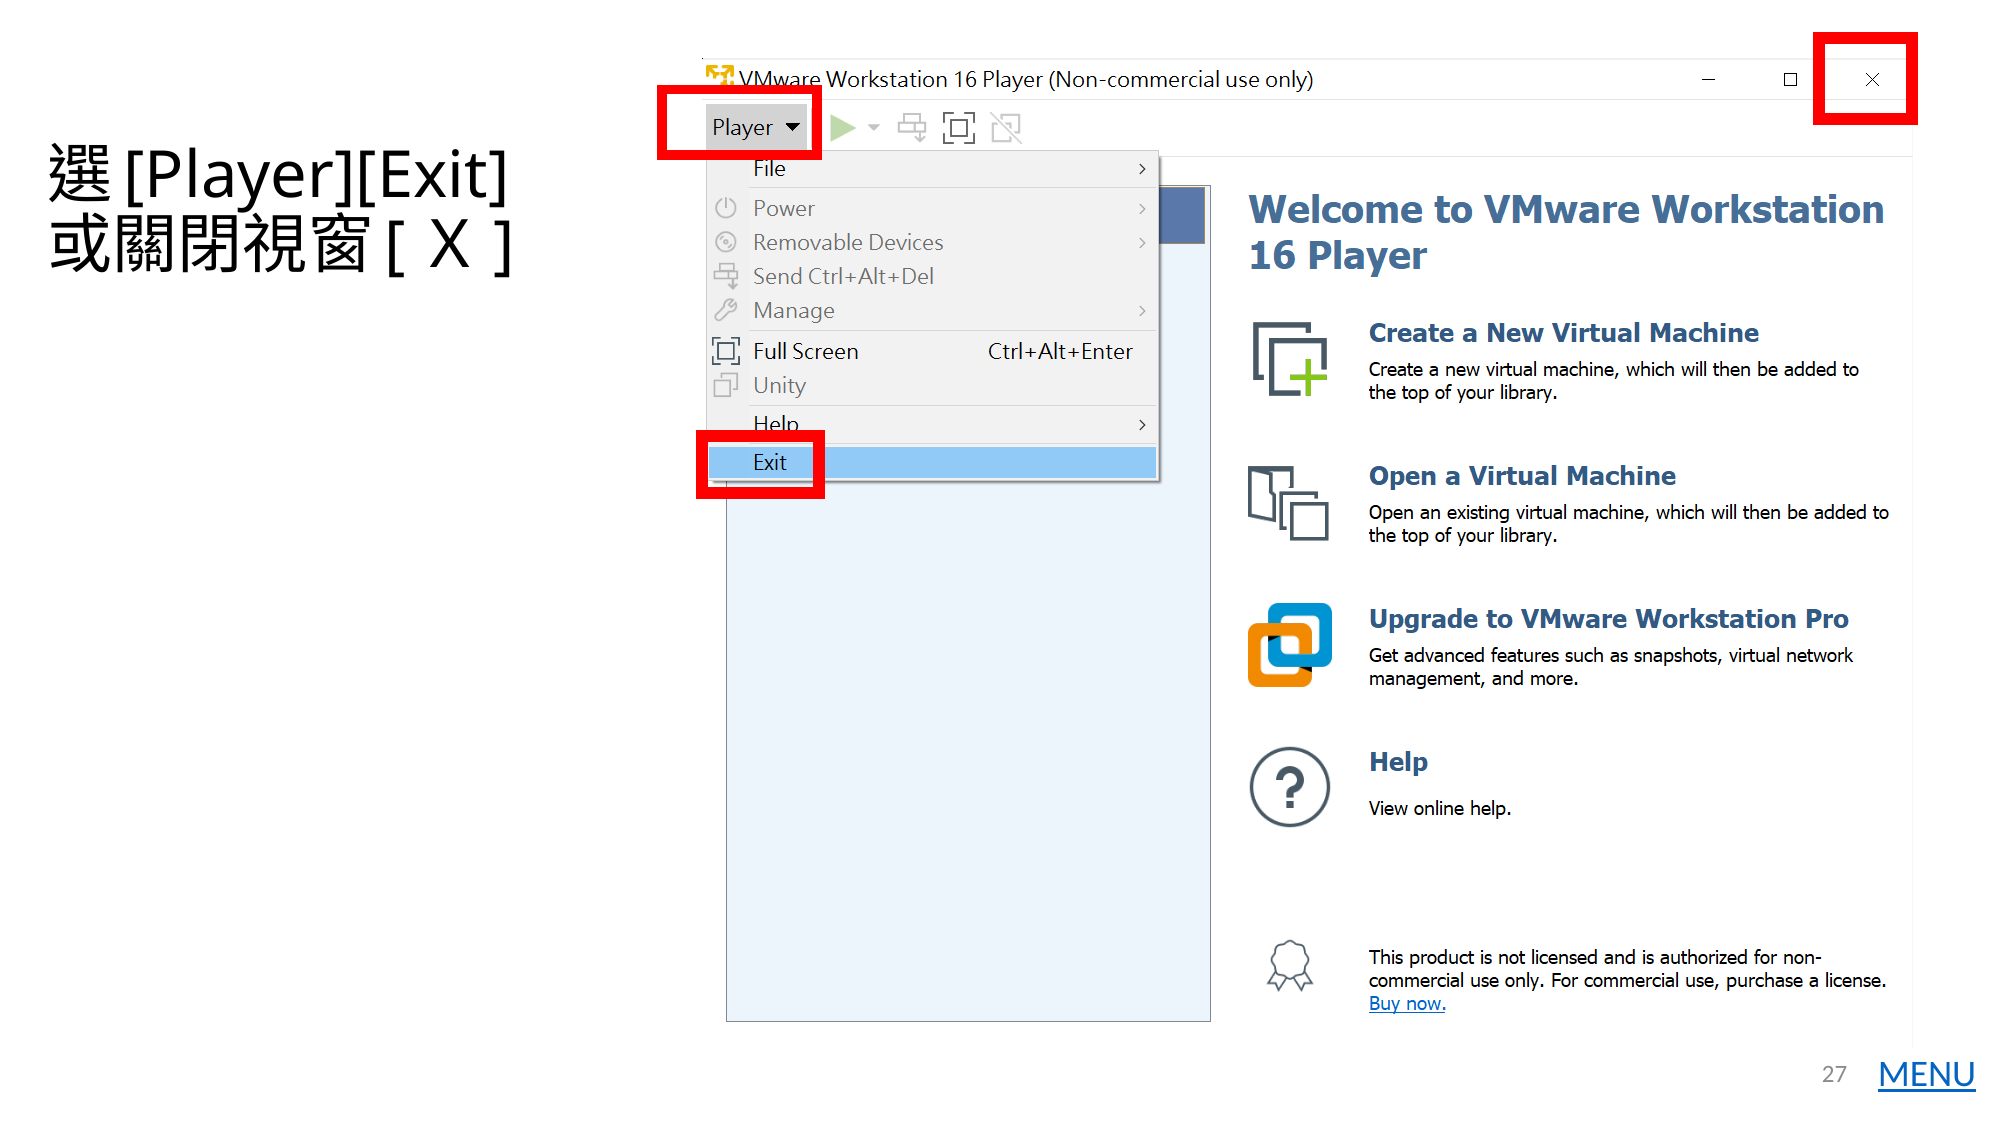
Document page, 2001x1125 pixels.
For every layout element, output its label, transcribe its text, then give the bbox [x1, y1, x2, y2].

slide_number 27 [1412, 1049, 1863, 1103]
title 選[Player][Exit]或關閉視窗[Ｘ] [32, 102, 556, 321]
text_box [662, 37, 1913, 1049]
